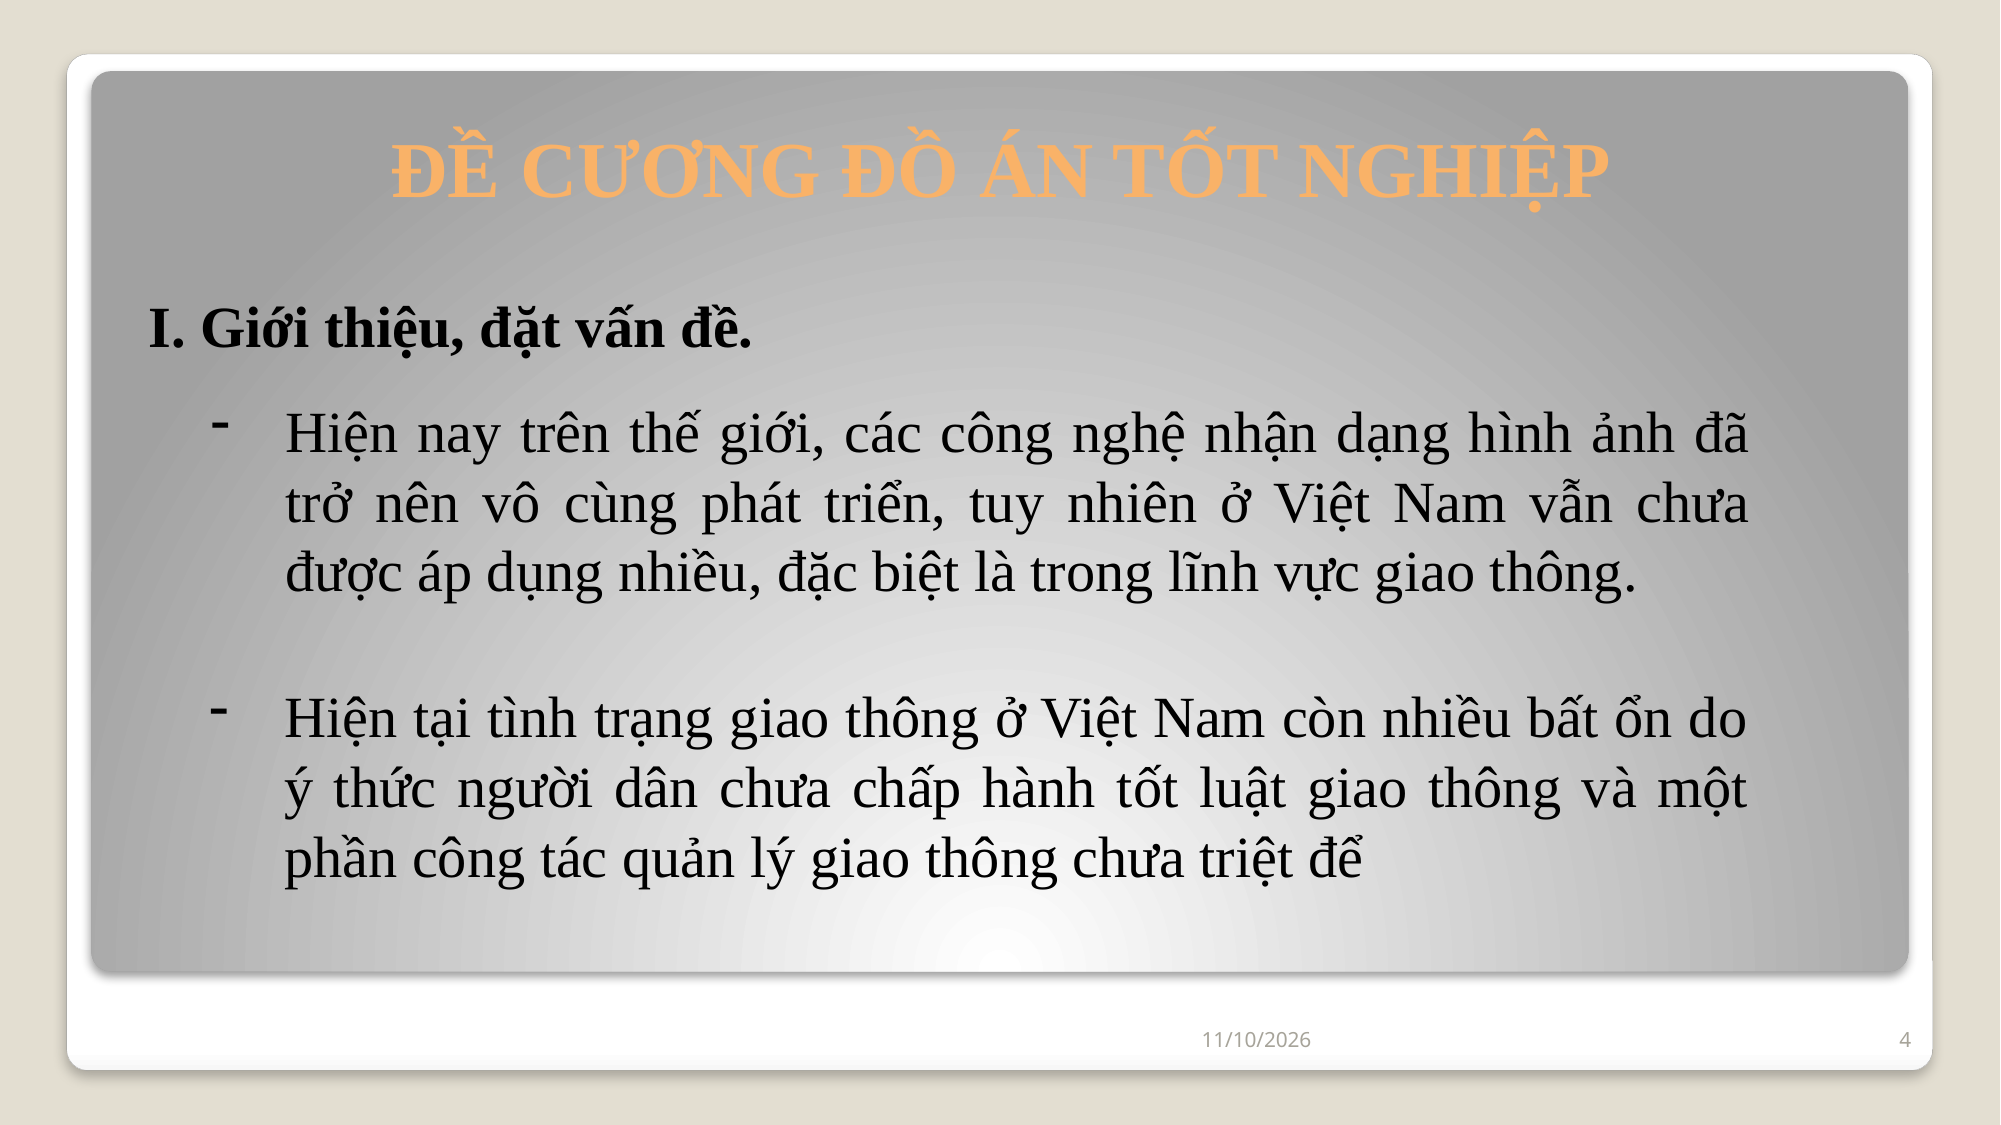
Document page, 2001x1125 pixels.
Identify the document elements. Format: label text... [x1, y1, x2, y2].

slide_number 4 [1825, 1002, 1926, 1063]
text_box Hiện tại tình trạng giao thông ở Việt Nam còn nhiều bất ổn do ý thức người dân chưa chấp hành tốt luật giao thông và một phần công tác quản lý giao thông chưa triệt để [194, 671, 1764, 897]
text_box I. Giới thiệu, đặt vấn đề. [133, 281, 770, 367]
text_box Hiện nay trên thế giới, các công nghệ nhận dạng hình ảnh đã trở nên vô cùng phát triển, tuy nhiên ở Việt Nam vẫn chưa được áp dụng nhiều, đặc biệt là trong lĩnh vực giao thông. [195, 386, 1765, 611]
text_box ĐỀ CƯƠNG ĐỒ ÁN TỐT NGHIỆP [98, 87, 1903, 221]
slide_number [825, 1002, 1326, 1063]
